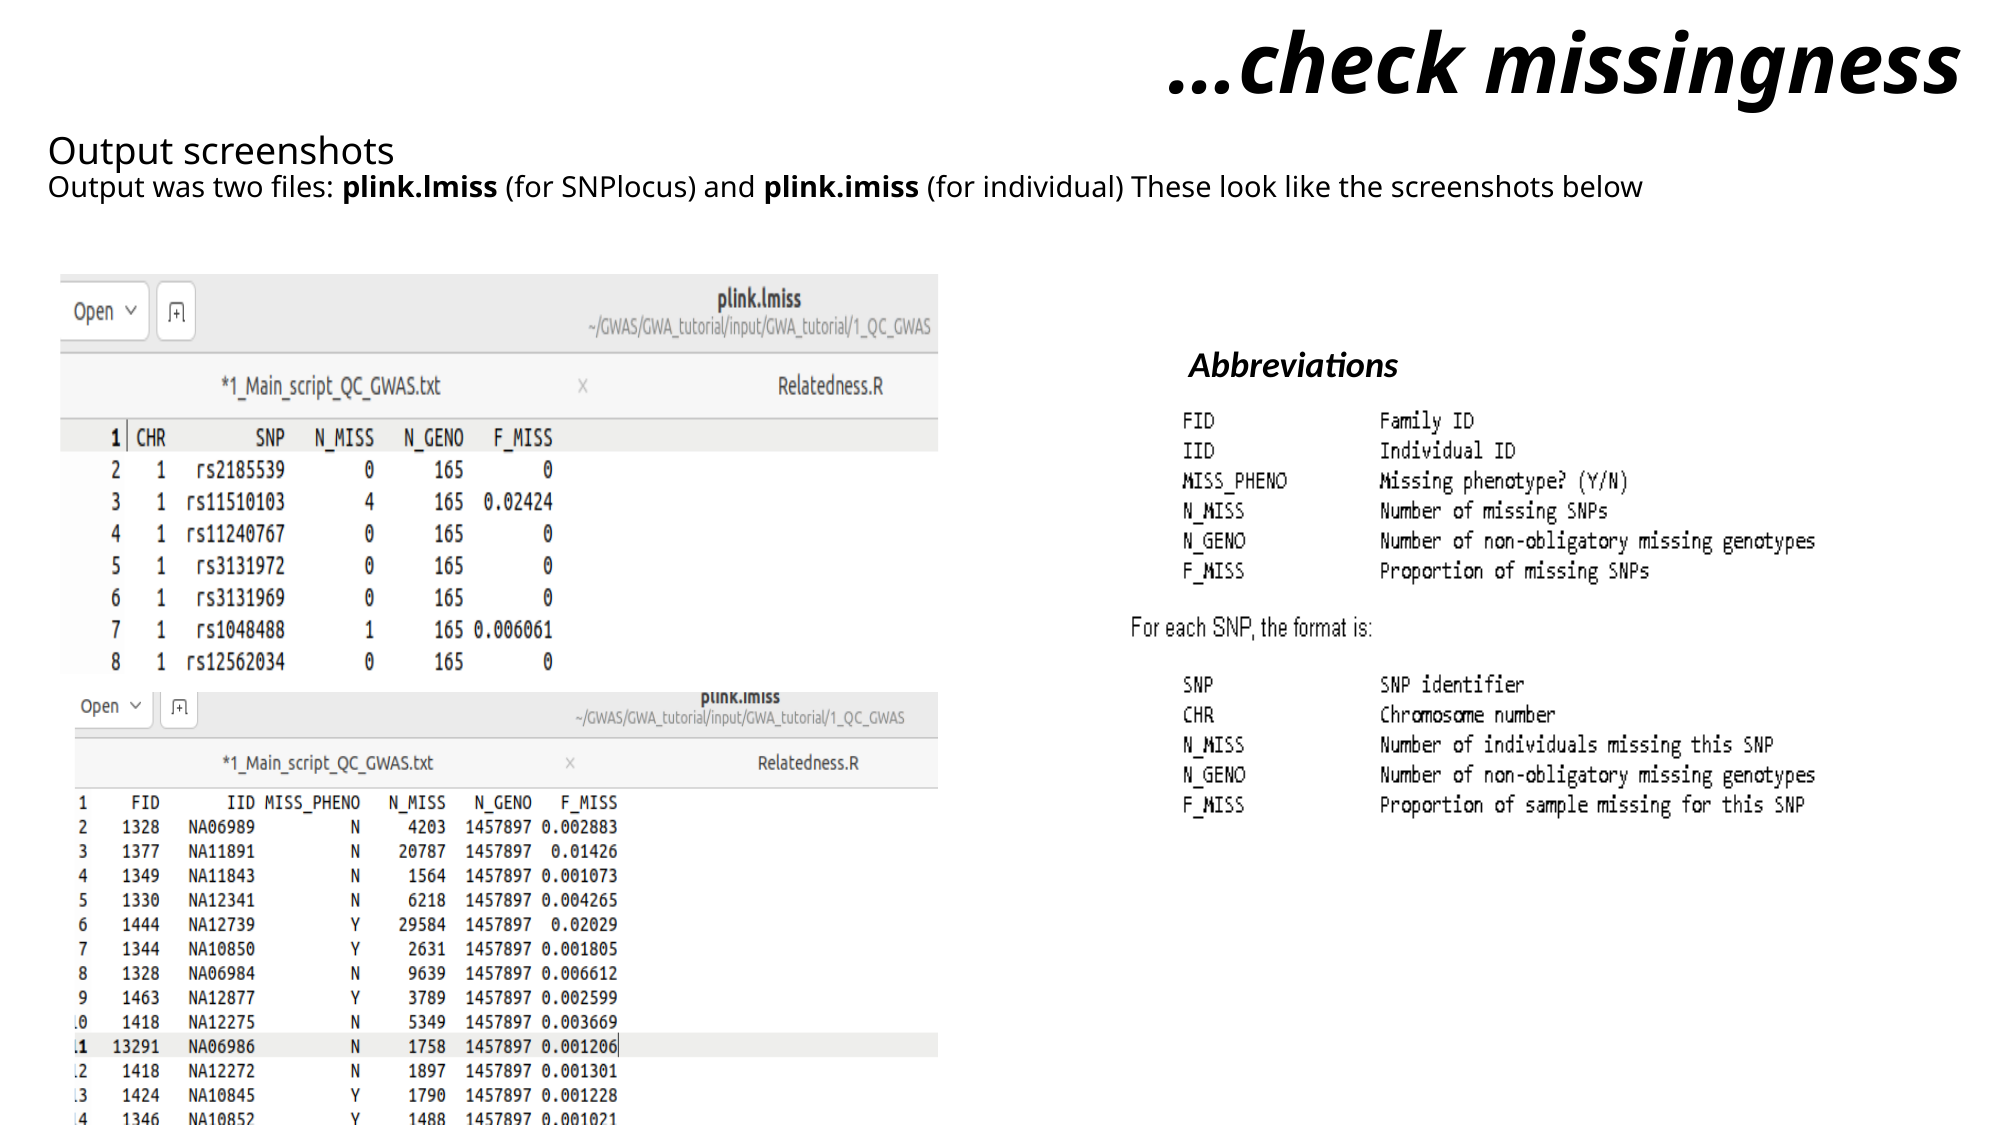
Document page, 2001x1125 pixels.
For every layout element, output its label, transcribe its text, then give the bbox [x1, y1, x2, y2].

title Output screenshots Output was two files: plink.lmiss (for SNPlocus) and plink.imiss (for individual) These look like the screenshots below [32, 124, 1968, 253]
text_box …check missingness [274, 0, 2000, 135]
picture [74, 692, 938, 1125]
picture [1094, 393, 1862, 837]
list Abbreviations [1174, 338, 1501, 393]
picture [60, 274, 939, 674]
